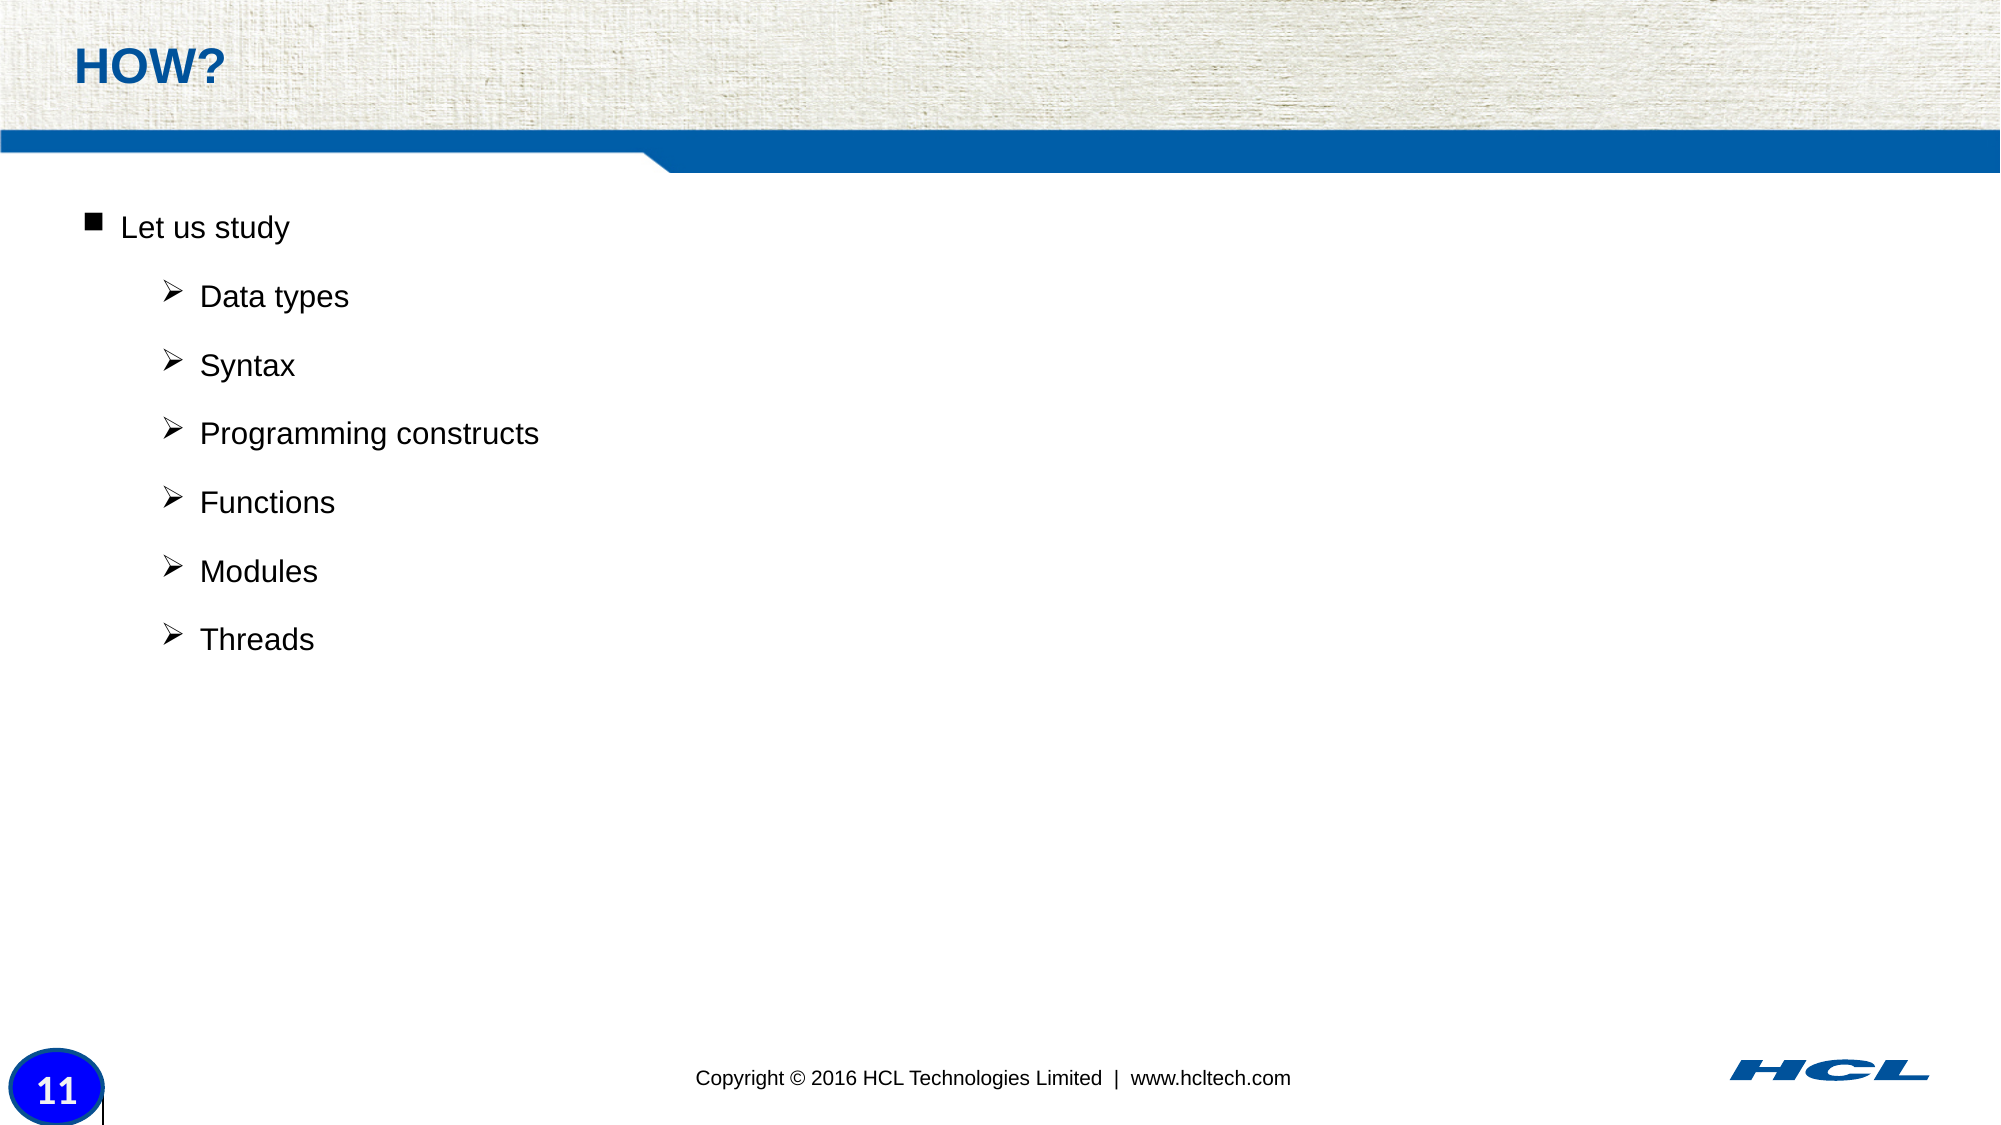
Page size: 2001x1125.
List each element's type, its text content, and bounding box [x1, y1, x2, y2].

picture [0, 0, 2000, 173]
title How? [66, 2, 1934, 126]
list Let us study Data types Syntax Programming constructs Functions Modules Threads [66, 200, 1934, 943]
